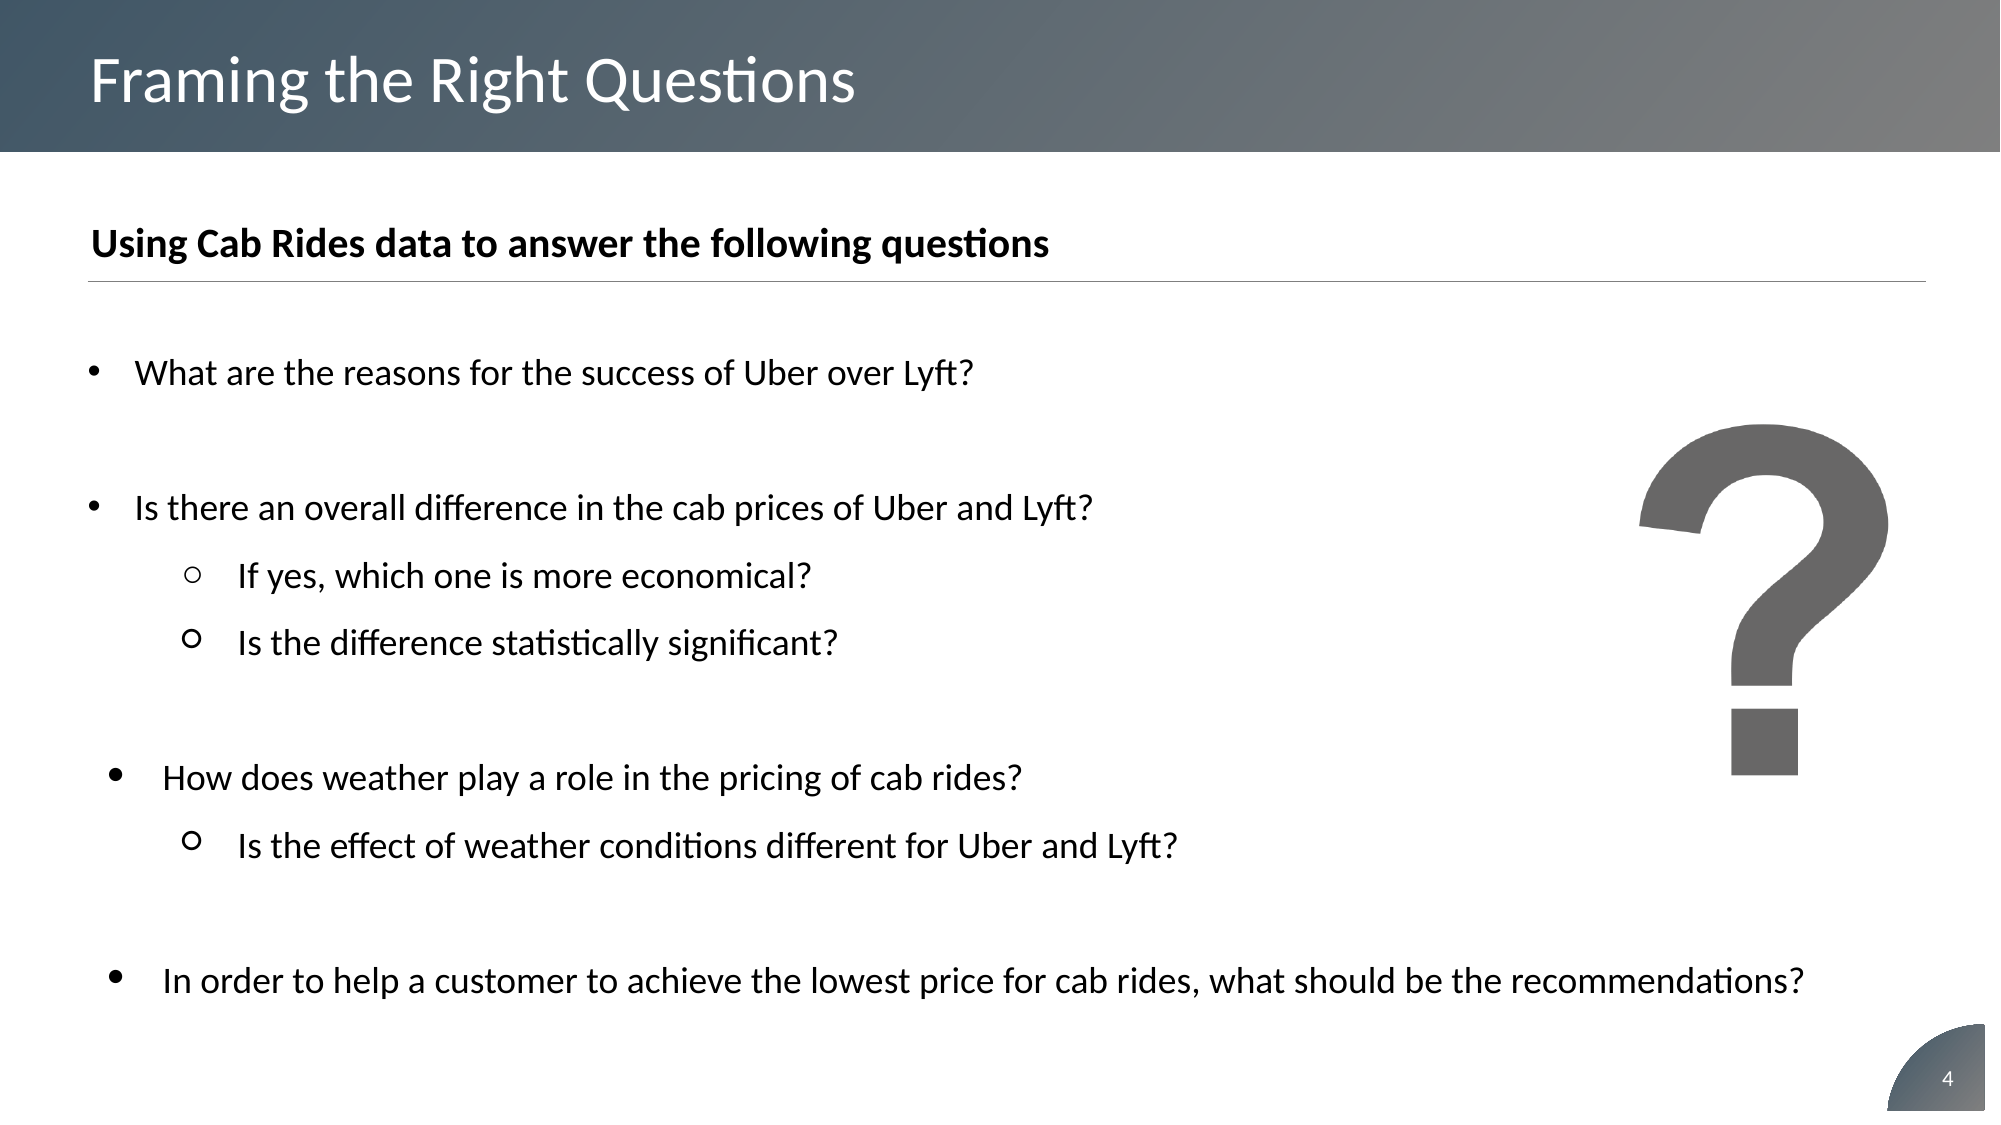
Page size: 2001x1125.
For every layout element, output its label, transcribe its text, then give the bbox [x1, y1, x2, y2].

text_box ‹#› [1915, 1047, 1981, 1108]
picture [1607, 320, 1927, 879]
text_box [1887, 1024, 1985, 1111]
text_box What are the reasons for the success of Uber over Lyft? Is there an overall difference in the cab prices of Uber and Lyft? If yes, which one is more economical? Is the difference statistically significant? How does weather play a role in the pricing of cab rides? Is the effect of weather conditions different for Uber and Lyft? In order to help a customer to achieve the lowest price for cab rides, what should be the recommendations? [87, 325, 1865, 1047]
text_box Framing the Right Questions [0, 0, 2000, 152]
text_box Using Cab Rides data to answer the following questions [76, 208, 1176, 269]
